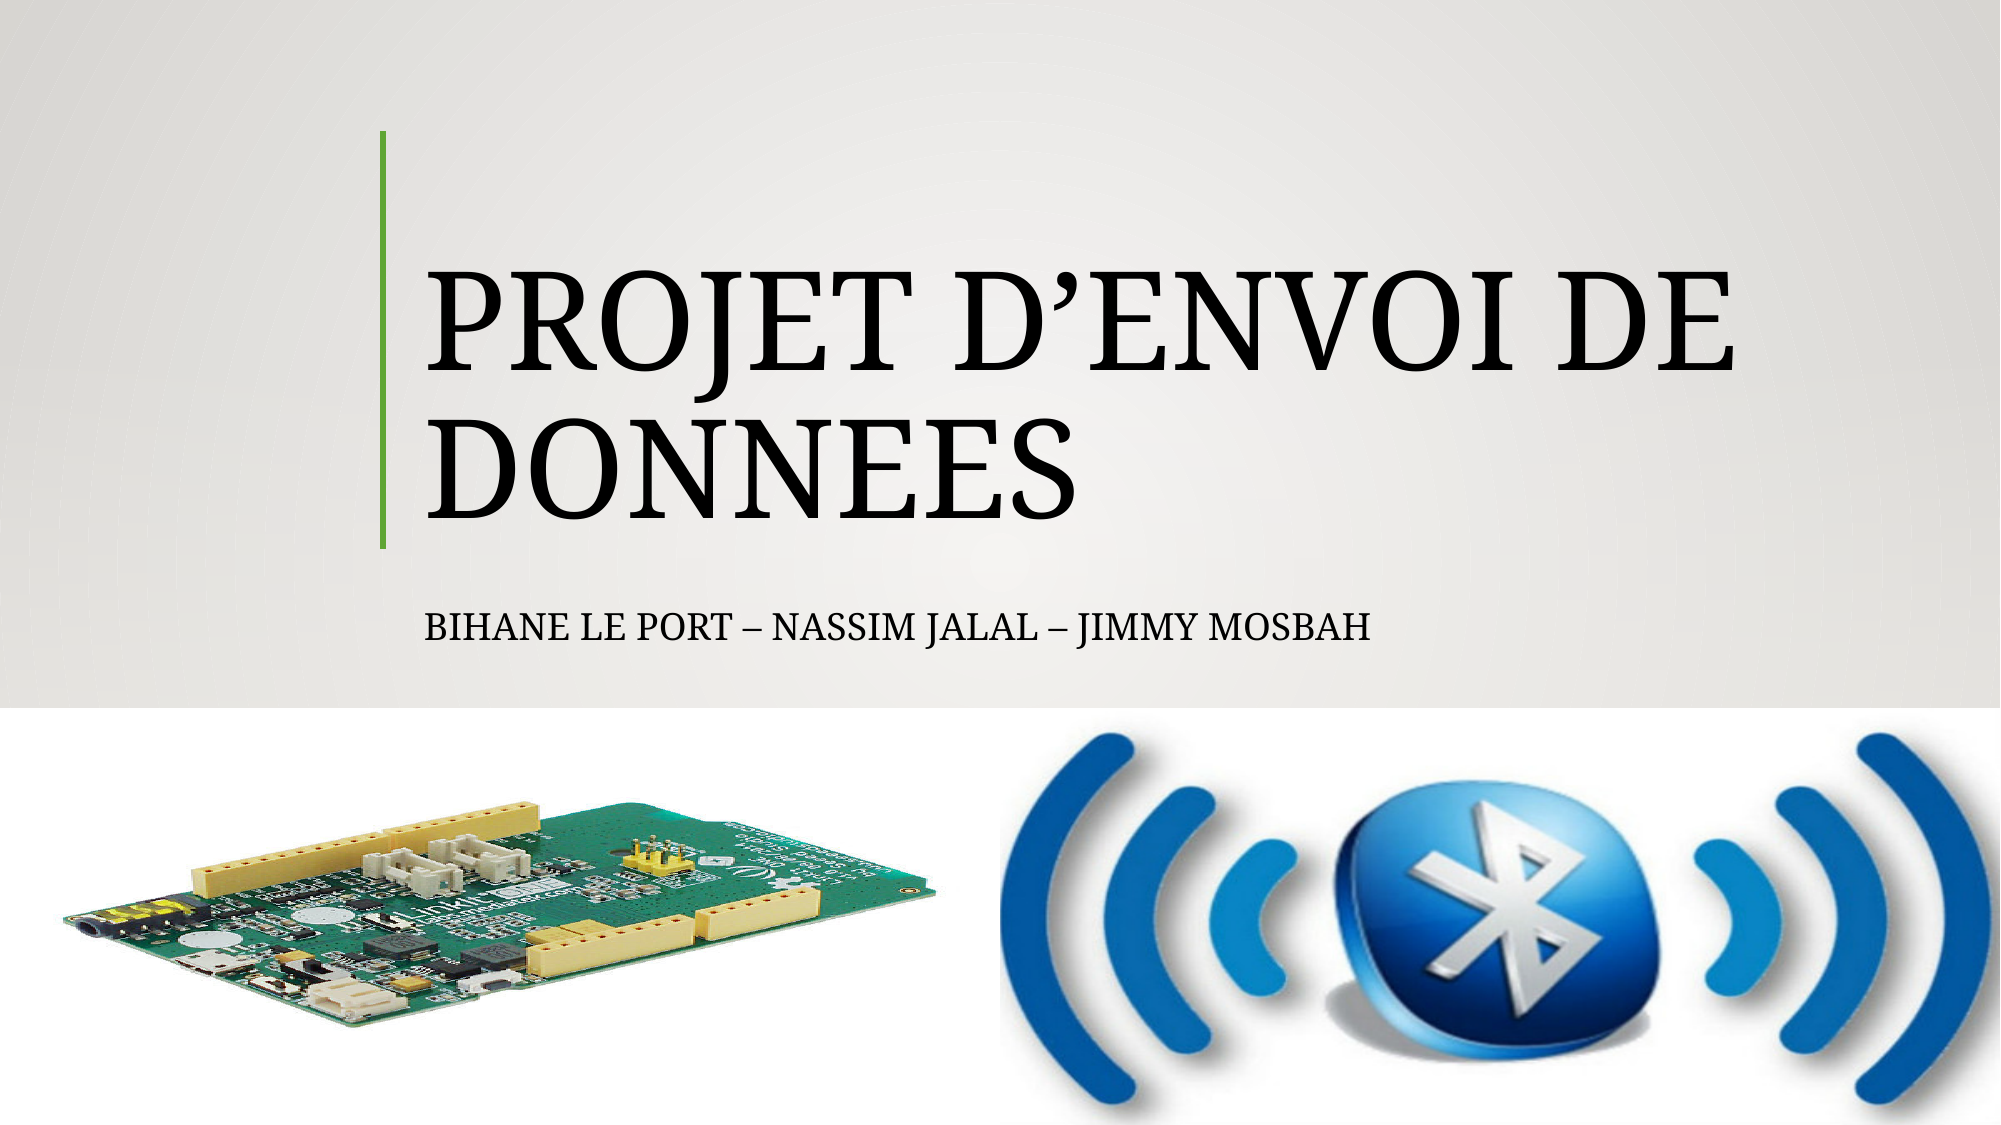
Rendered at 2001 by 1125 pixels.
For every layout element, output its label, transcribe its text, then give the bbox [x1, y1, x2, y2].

picture [0, 707, 2000, 1125]
subtitle BIHANE LE PORT – NASSIM JALAL – JIMMY MOSBAH [408, 579, 1814, 707]
title PROJET D’ENVOI DE DONNEES [408, 131, 1814, 549]
